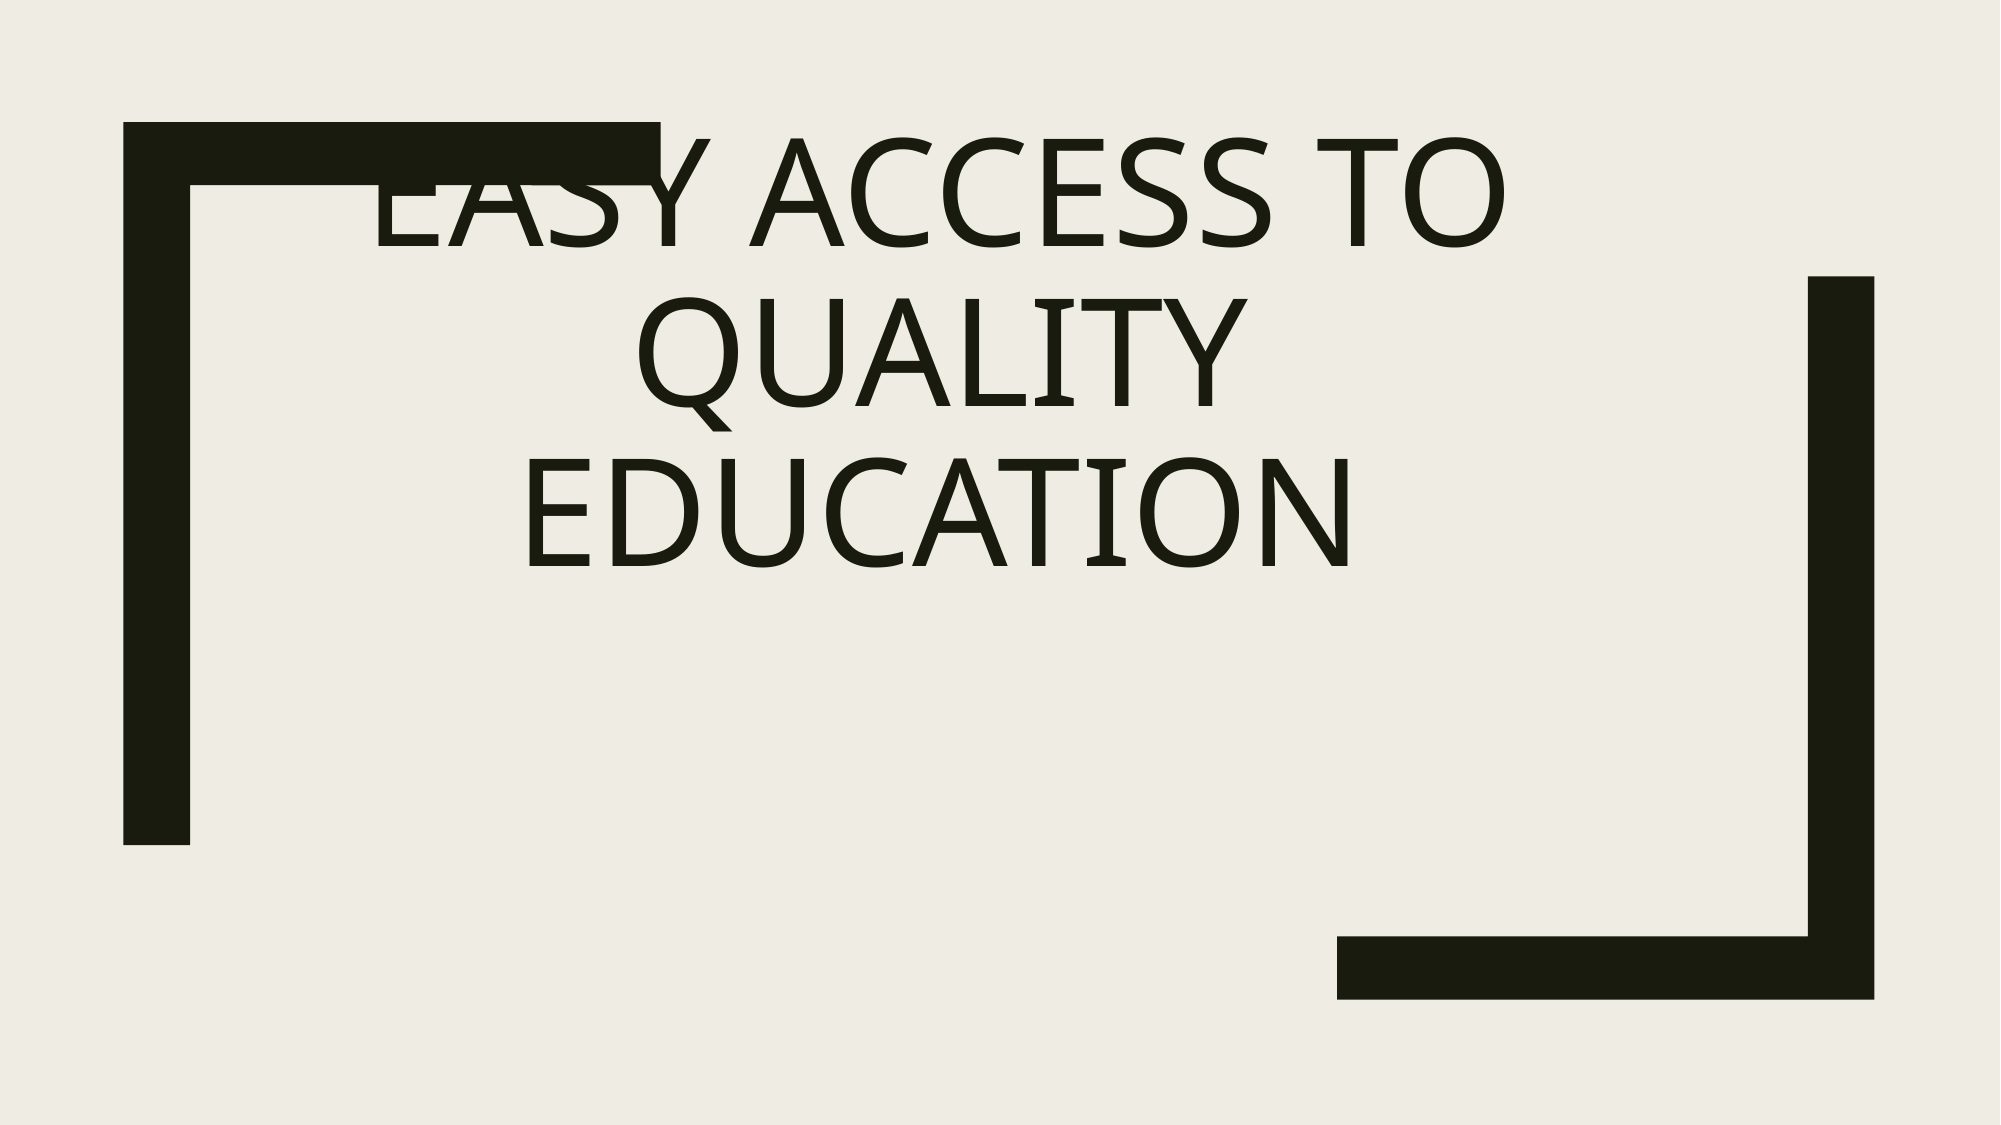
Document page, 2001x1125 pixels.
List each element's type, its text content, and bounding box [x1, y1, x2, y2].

title Easy access to quality education [218, 0, 1661, 787]
